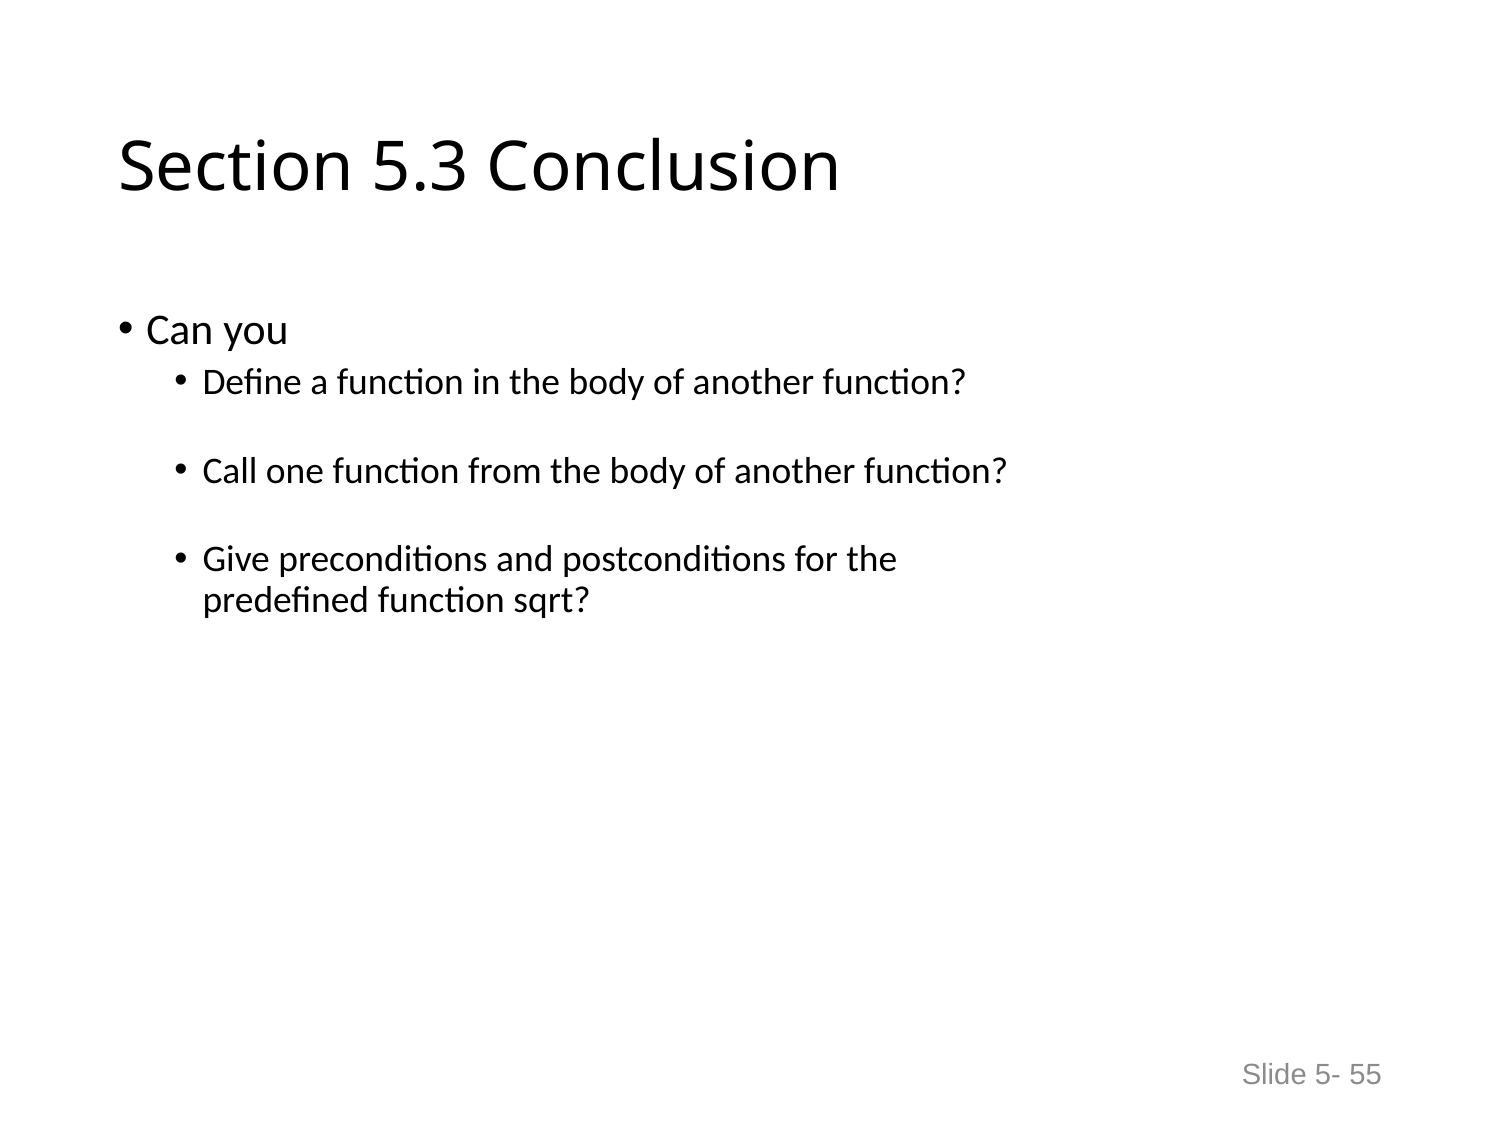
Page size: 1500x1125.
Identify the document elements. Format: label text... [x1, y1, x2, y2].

slide_number Slide 5- 55 [1059, 1042, 1397, 1103]
list Can you Define a function in the body of another function? Call one function from the body of another function? Give preconditions and postconditions for the predefined function sqrt? [103, 299, 1397, 675]
title Section 5.3 Conclusion [103, 59, 1397, 278]
